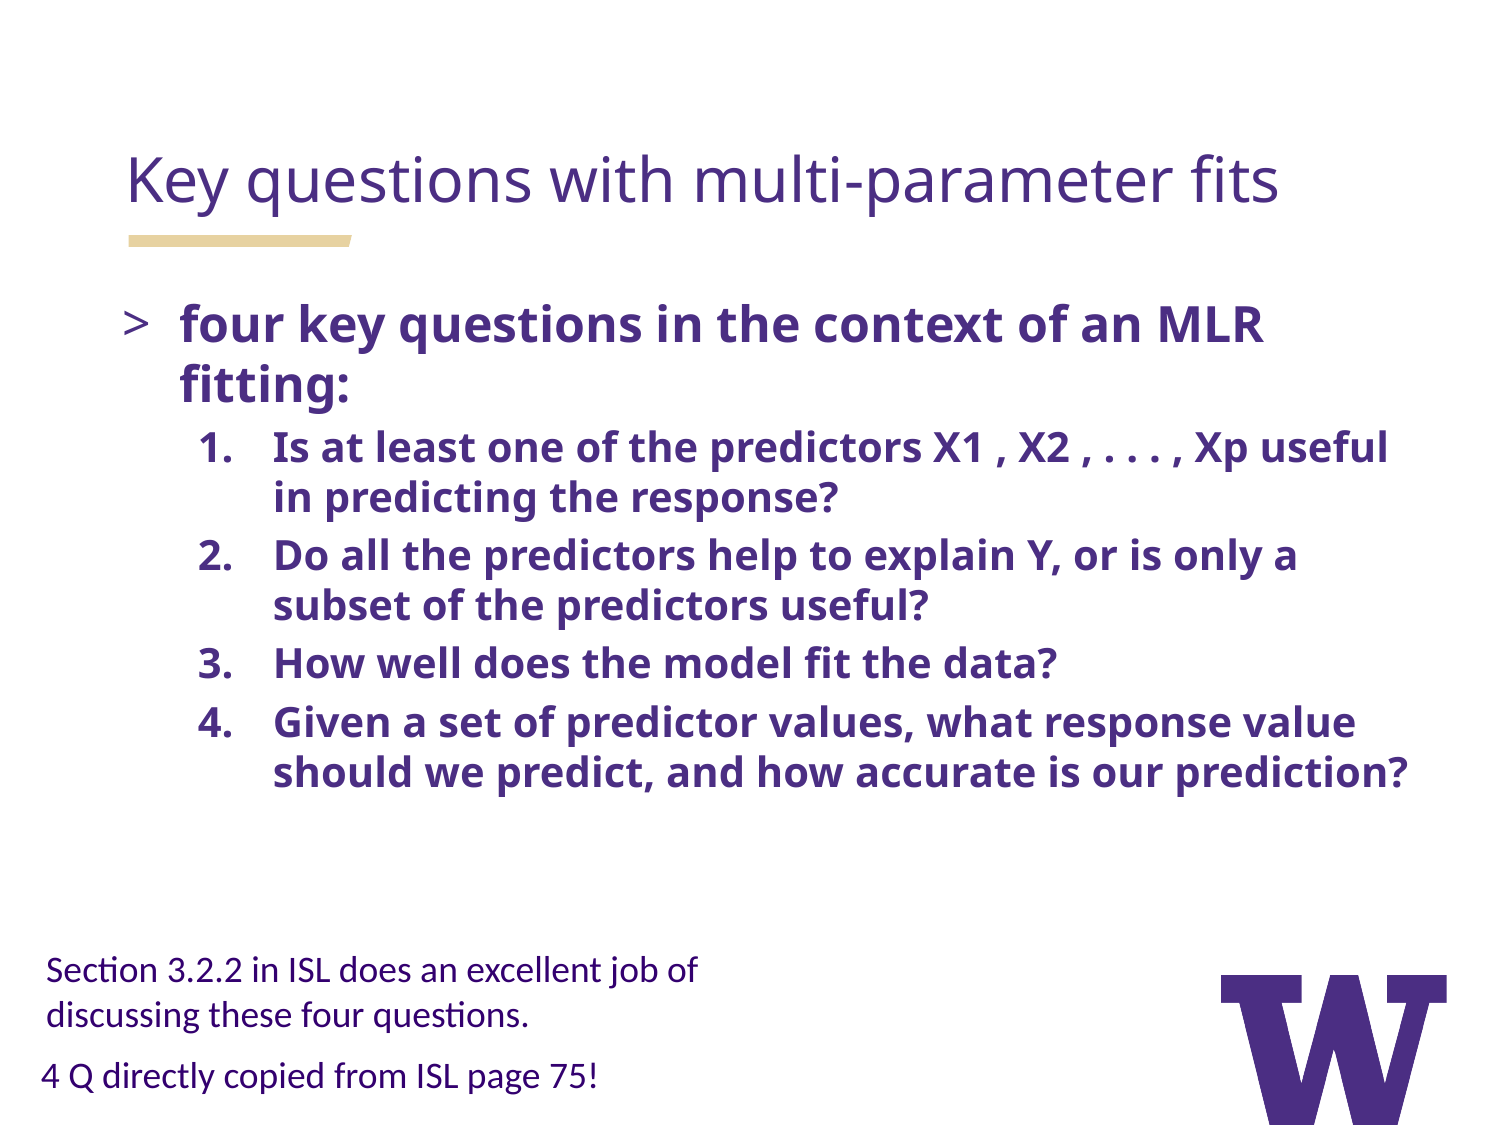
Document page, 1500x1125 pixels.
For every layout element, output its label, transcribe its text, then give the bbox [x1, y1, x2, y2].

text_box 4 Q directly copied from ISL page 75! [26, 1043, 616, 1104]
text_box Section 3.2.2 in ISL does an excellent job of discussing these four questions. [31, 937, 782, 1043]
list Key questions with multi-parameter fits [110, 60, 1453, 224]
picture [1221, 975, 1447, 1125]
picture [128, 235, 352, 247]
list four key questions in the context of an MLR fitting: Is at least one of the predictors X1 , X2 , . . . , Xp useful in predicting the response? Do all the predictors help to explain Y, or is only a subset of the predictors useful? How well does the model fit the data? Given a set of predictor values, what response value should we predict, and how accurate is our prediction? [108, 284, 1453, 944]
